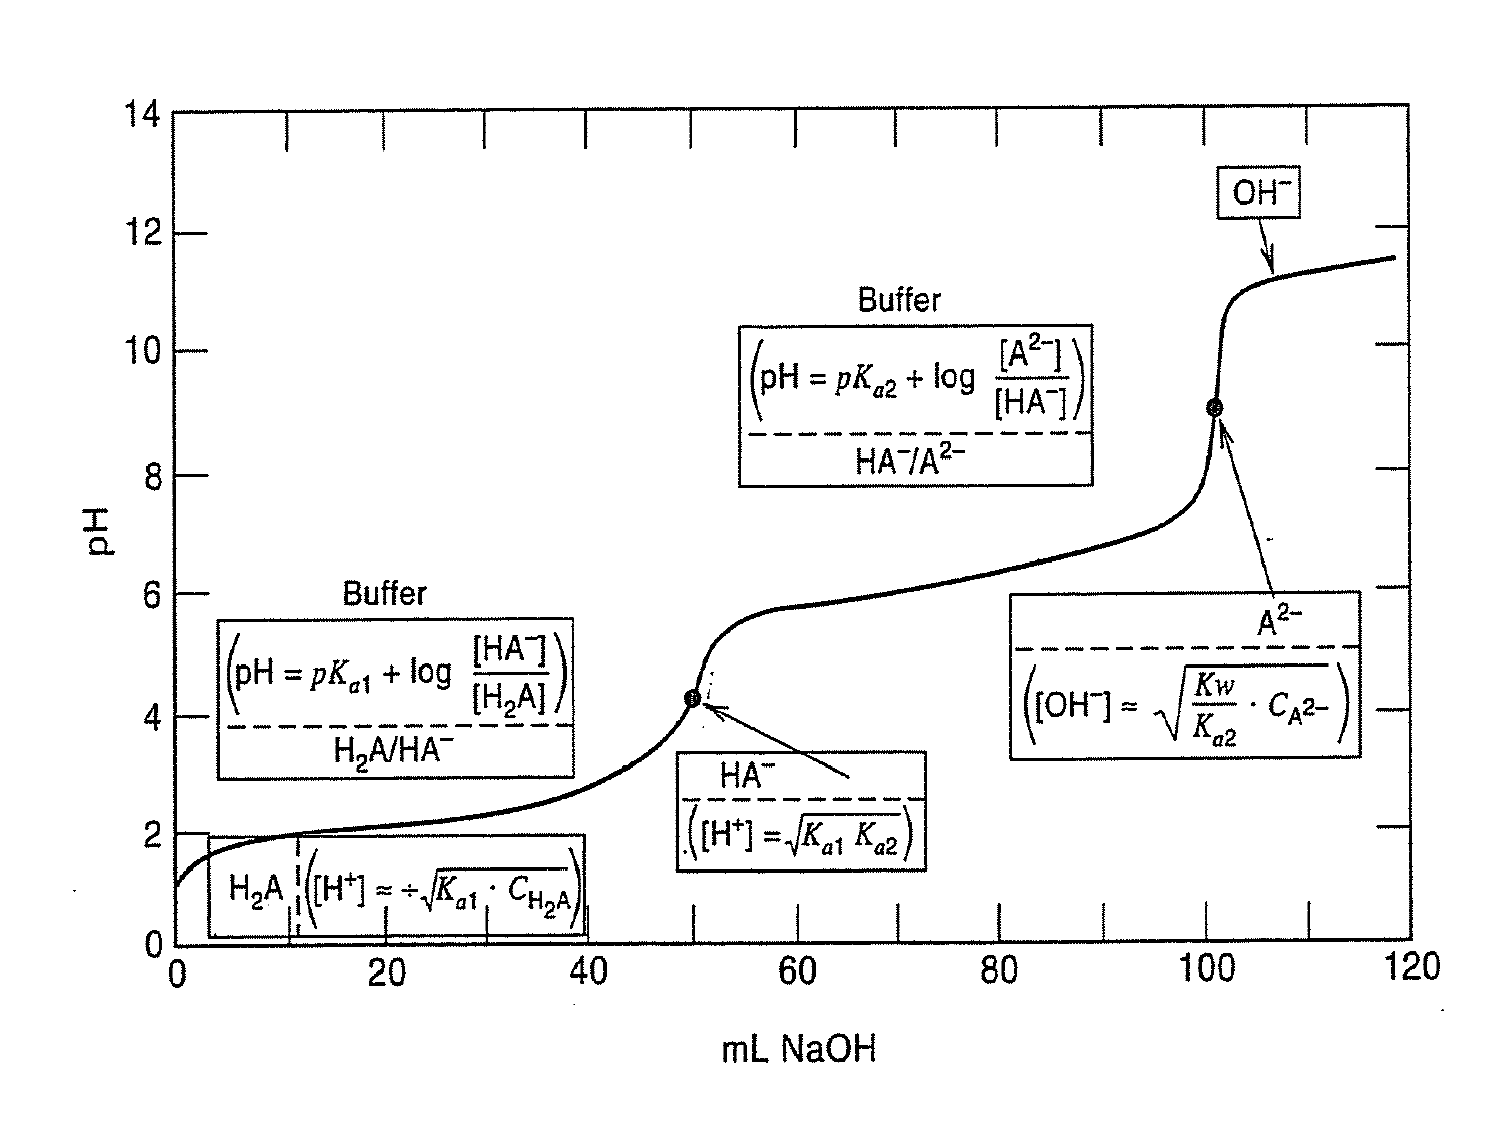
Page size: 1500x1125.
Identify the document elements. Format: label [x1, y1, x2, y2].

list [37, 49, 1463, 1076]
